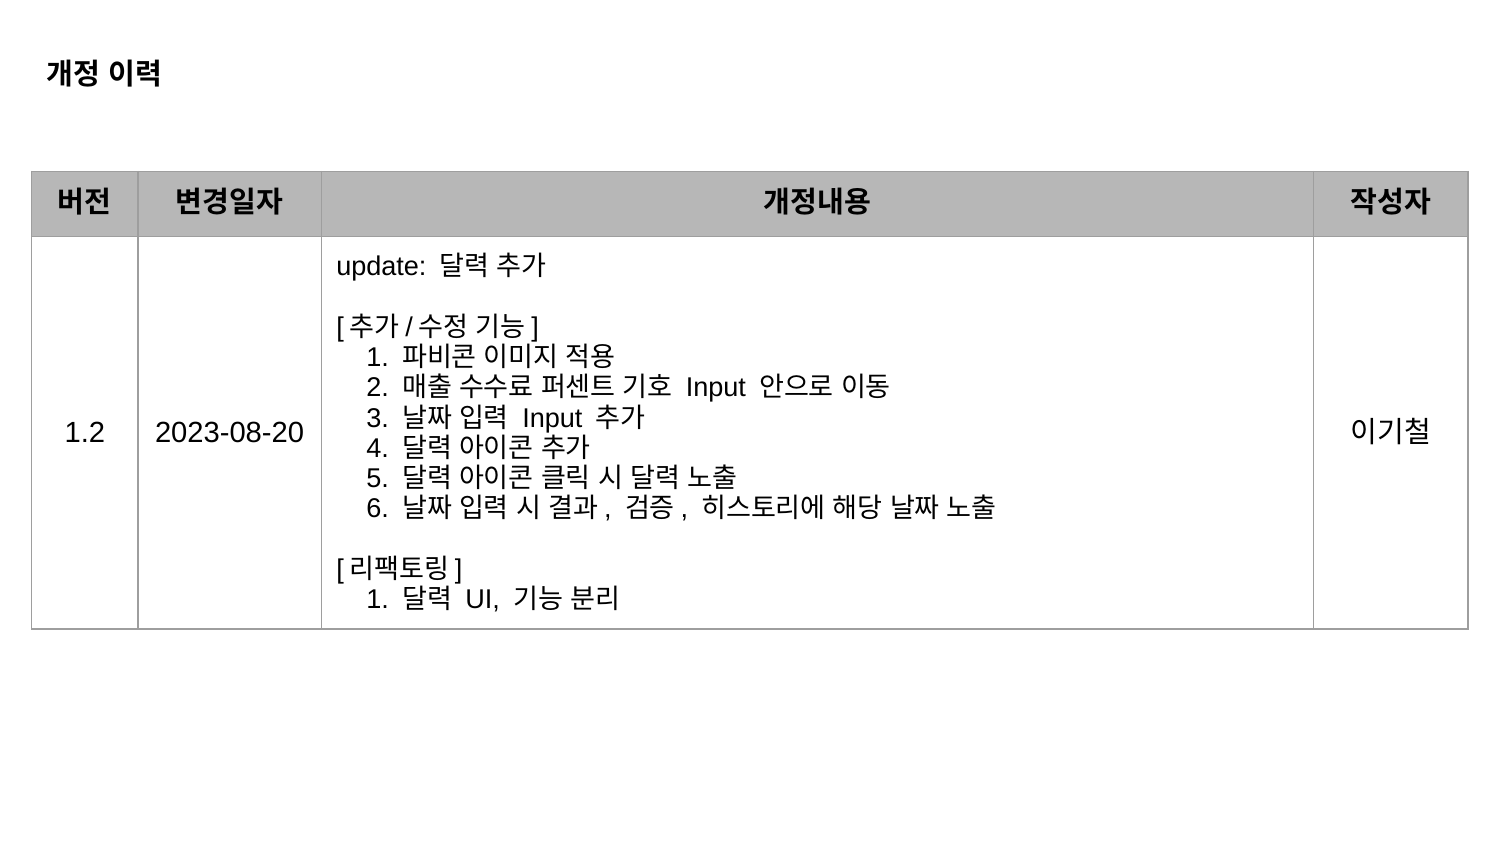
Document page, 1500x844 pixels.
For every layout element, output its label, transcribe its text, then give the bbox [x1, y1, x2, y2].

table_header 개정내용 [322, 172, 1313, 236]
table_header 작성자 [1314, 172, 1467, 236]
table_cell 2023-08-20 [139, 237, 321, 628]
table_cell 1.2 [32, 237, 137, 628]
table_cell 이기철 [1314, 237, 1467, 628]
table_header 변경일자 [139, 172, 321, 236]
table_header 버전 [32, 172, 137, 236]
text_box 개정 이력 [31, 40, 247, 87]
table_cell update: 달력 추가 [추가/수정 기능] 1. 파비콘 이미지 적용 2. 매출 수수료 퍼센트 기호 Input 안으로 이동 3. 날짜 입력 Input 추가 4. 달력 아이콘 추가 5. 달력 아이콘 클릭 시 달력 노출 6. 날짜 입력 시 결과, 검증, 히스토리에 해당 날짜 노출 [리팩토링] 1. 달력 UI, 기능 분리 [322, 237, 1313, 628]
